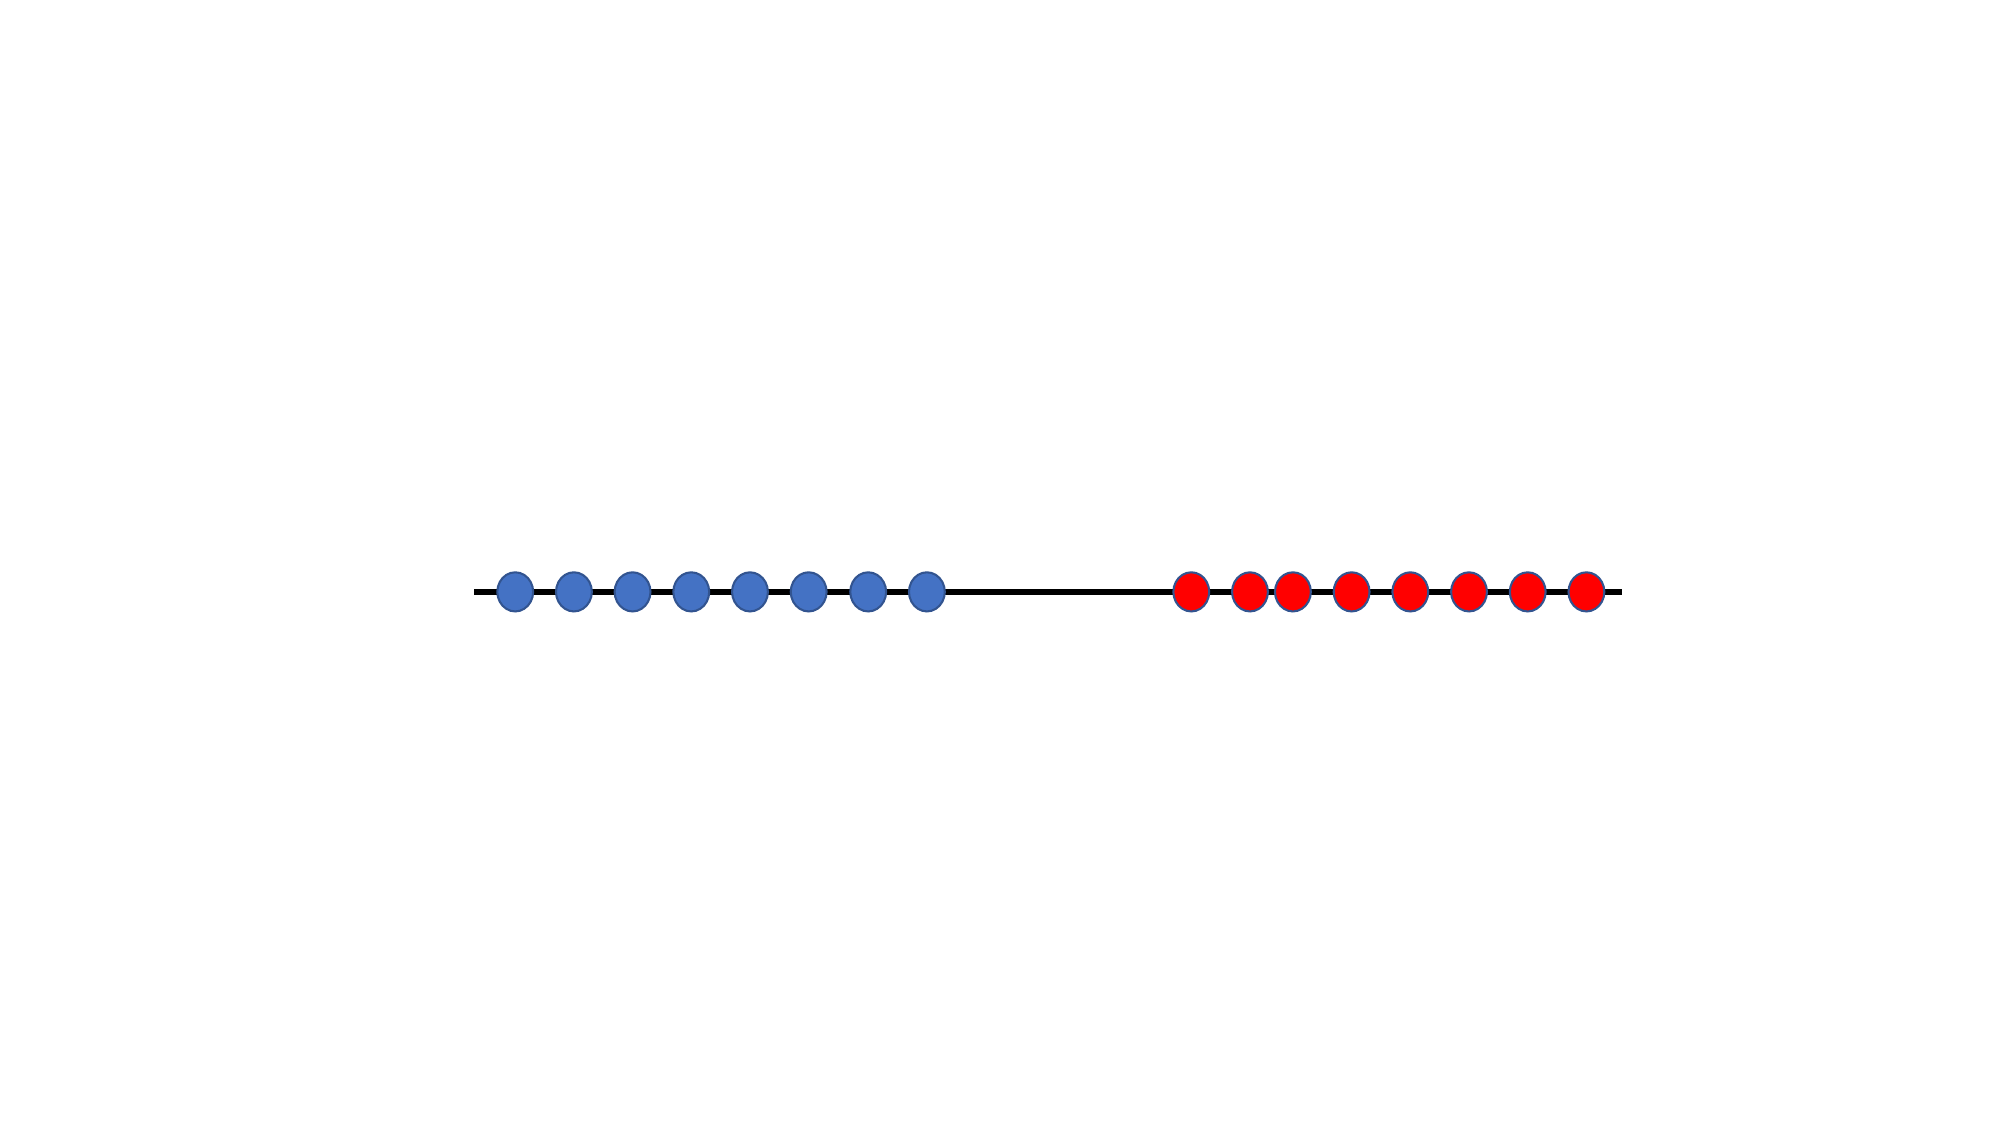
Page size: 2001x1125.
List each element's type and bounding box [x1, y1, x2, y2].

text_box [1274, 571, 1312, 591]
text_box [1450, 571, 1488, 591]
text_box [1508, 592, 1547, 613]
text_box [789, 592, 828, 613]
text_box [1391, 592, 1430, 613]
text_box [731, 571, 769, 591]
text_box [496, 571, 535, 591]
text_box [1172, 592, 1211, 613]
text_box [1231, 592, 1269, 613]
text_box [496, 592, 535, 613]
text_box [554, 592, 593, 613]
text_box [1567, 592, 1606, 613]
text_box [613, 571, 652, 591]
text_box [849, 592, 888, 613]
text_box [613, 592, 652, 613]
text_box [1332, 592, 1371, 613]
text_box [1567, 571, 1606, 591]
text_box [907, 592, 946, 613]
text_box [1231, 571, 1269, 591]
text_box [908, 571, 946, 591]
text_box [672, 571, 711, 591]
text_box [1391, 571, 1430, 591]
text_box [1172, 571, 1211, 591]
text_box [555, 571, 593, 591]
text_box [1273, 592, 1312, 613]
text_box [1332, 571, 1371, 591]
text_box [1508, 571, 1547, 591]
text_box [672, 592, 711, 613]
text_box [789, 571, 828, 591]
text_box [731, 592, 769, 613]
text_box [849, 571, 888, 591]
text_box [1450, 592, 1488, 613]
